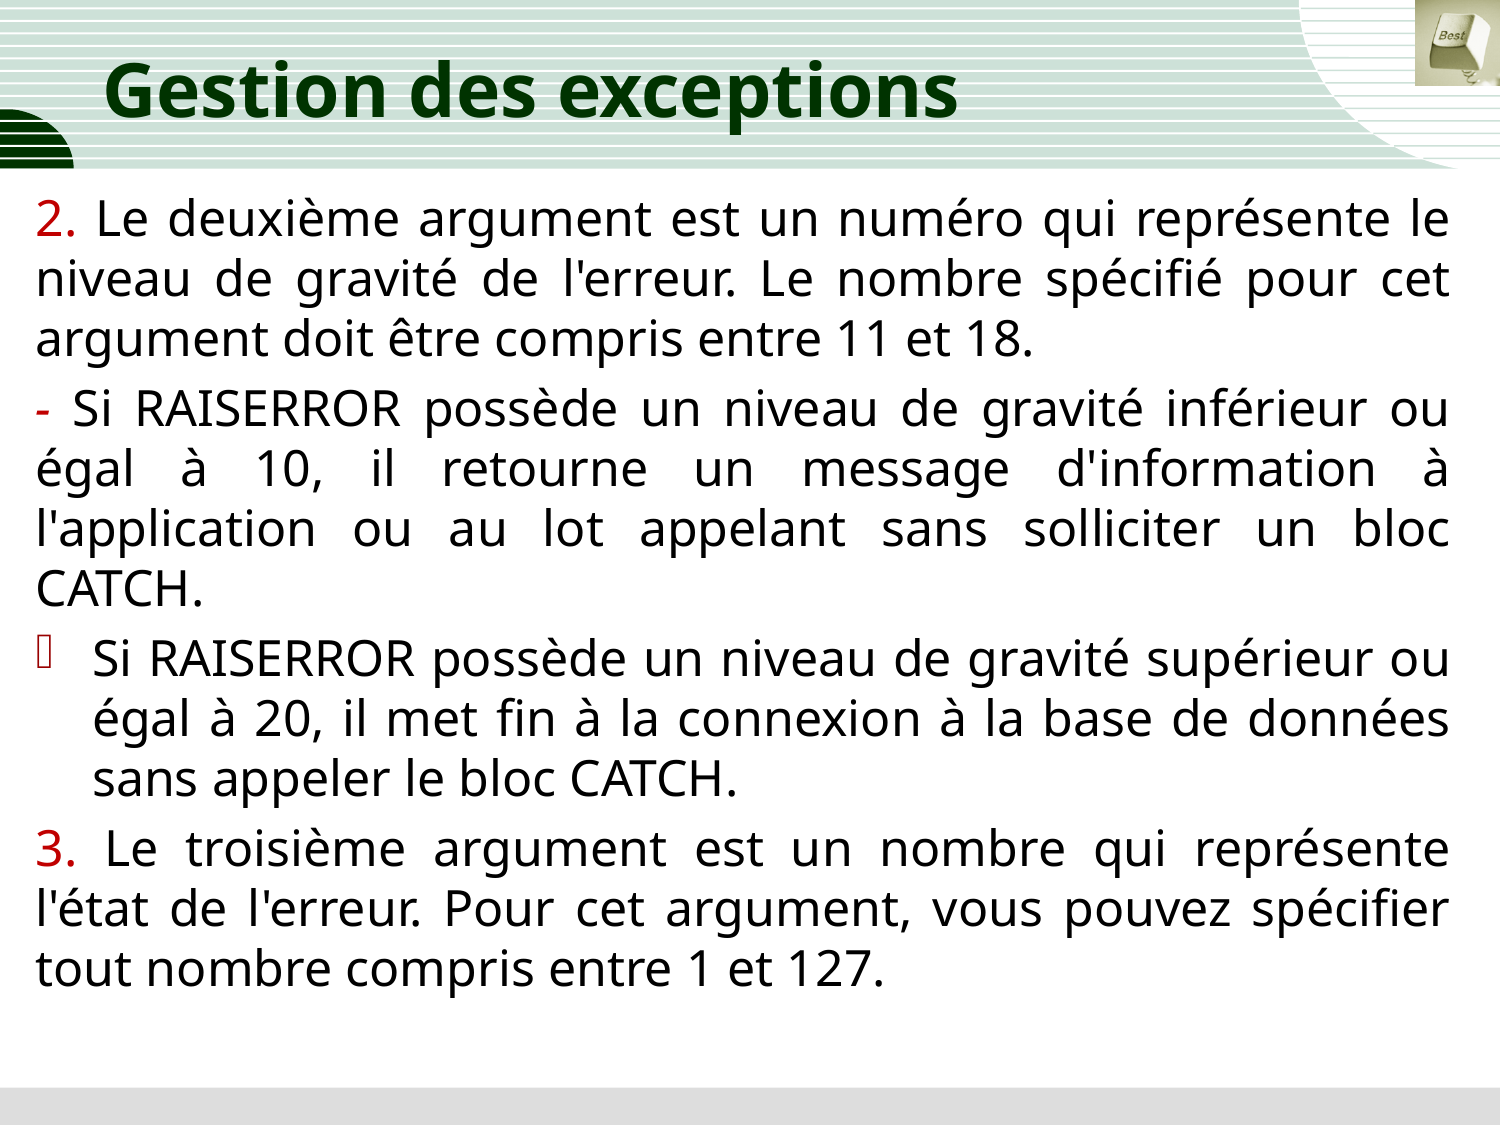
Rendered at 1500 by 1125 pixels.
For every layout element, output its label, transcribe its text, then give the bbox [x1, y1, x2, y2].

picture [1415, 0, 1500, 86]
text_box [25, 0, 560, 171]
title Gestion des exceptions [560, 37, 1228, 138]
list 2. Le deuxième argument est un numéro qui représente le niveau de gravité de l'erreur. Le nombre spécifié pour cet argument doit être compris entre 11 et 18. - Si RAISERROR possède un niveau de gravité inférieur ou égal à 10, il retourne un message d'information à l'application ou au lot appelant sans solliciter un bloc CATCH. Si RAISERROR possède un niveau de gravité supérieur ou égal à 20, il met fin à la connexion à la base de données sans appeler le bloc CATCH. 3. Le troisième argument est un nombre qui représente l'état de l'erreur. Pour cet argument, vous pouvez spécifier tout nombre compris entre 1 et 127. [20, 178, 1467, 1072]
